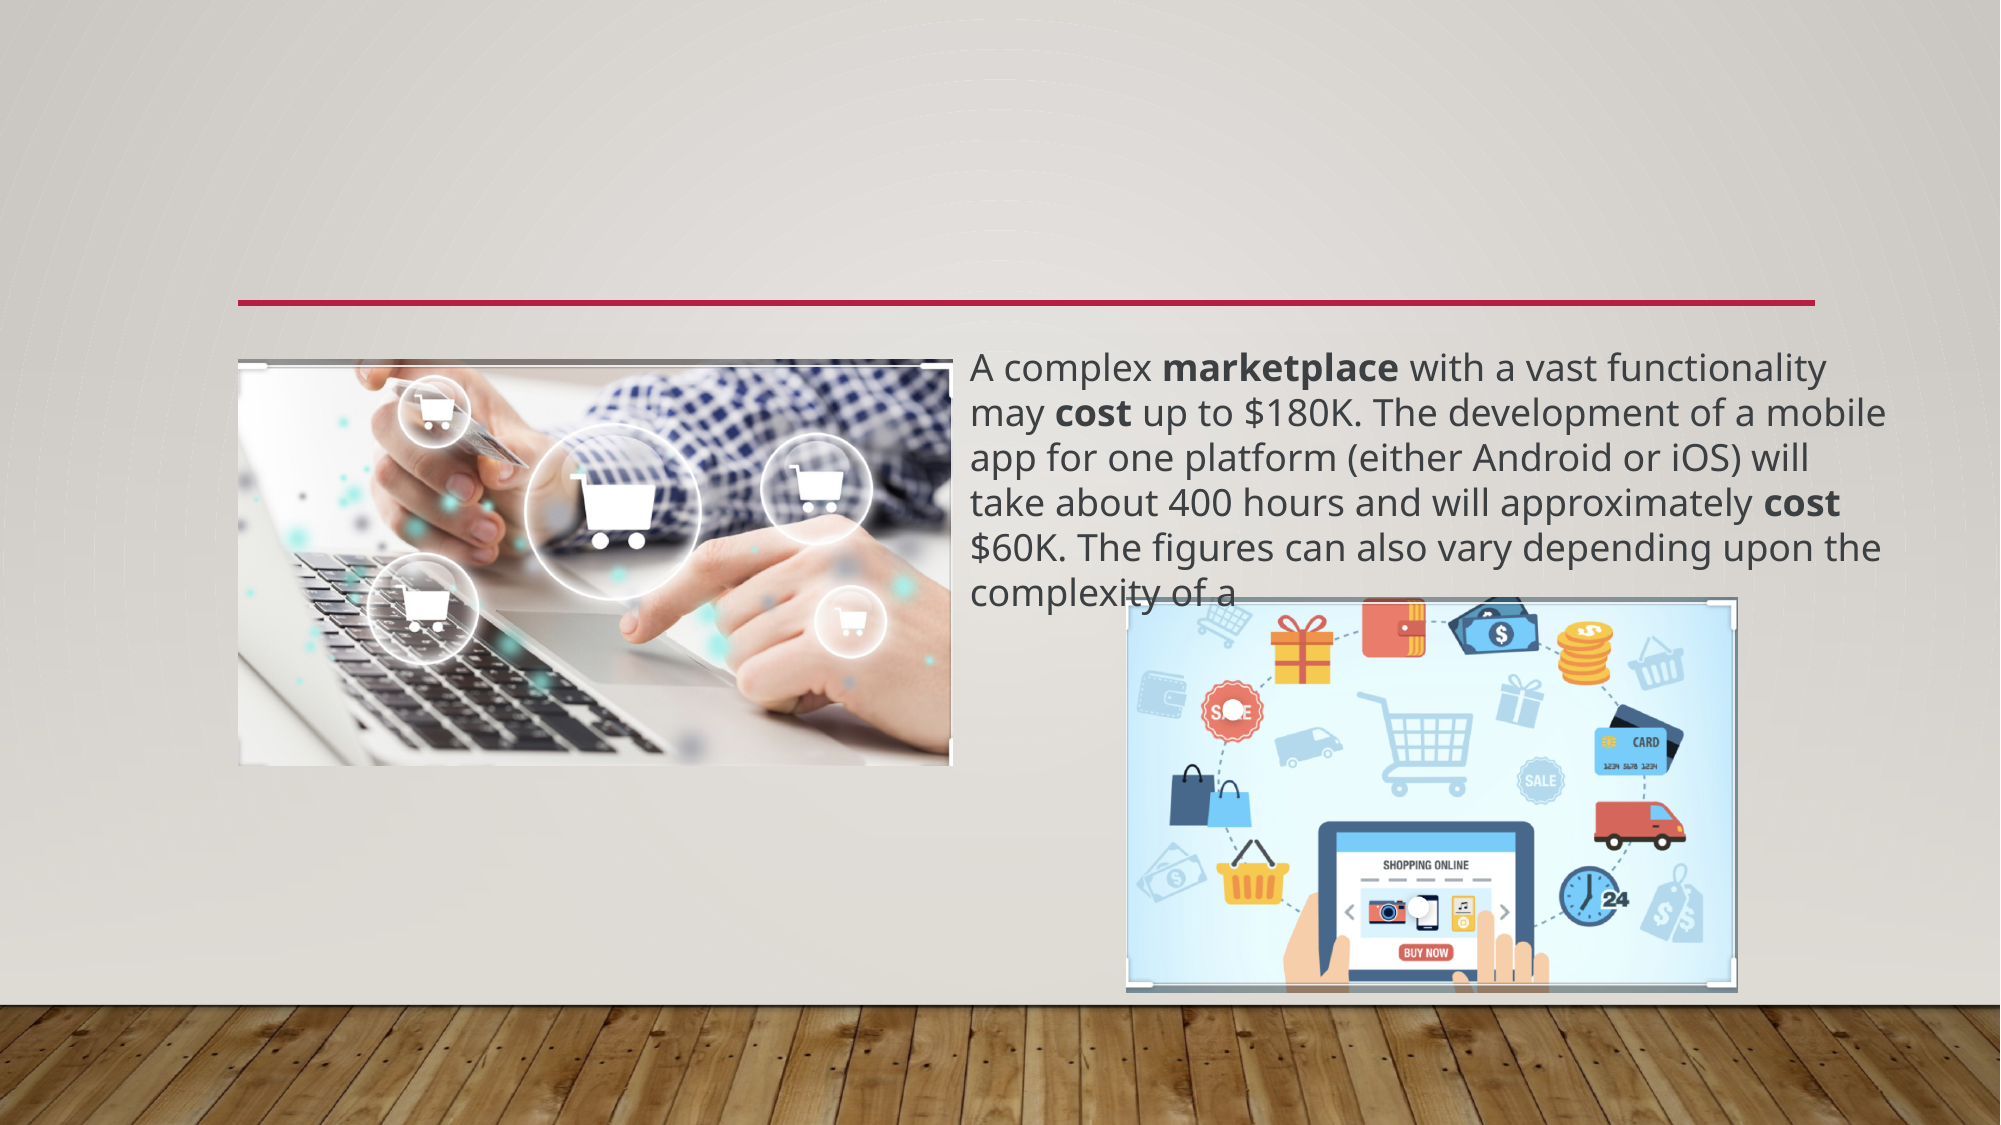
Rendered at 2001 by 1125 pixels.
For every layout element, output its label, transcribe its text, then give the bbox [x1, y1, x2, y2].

picture [1126, 597, 1738, 994]
text_box A complex marketplace with a vast functionality may cost up to $180K. The development of a mobile app for one platform (either Android or iOS) will take about 400 hours and will approximately cost $60K. The figures can also vary depending upon the complexity of a [954, 337, 1909, 622]
picture [0, 1005, 2000, 1125]
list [237, 359, 953, 766]
